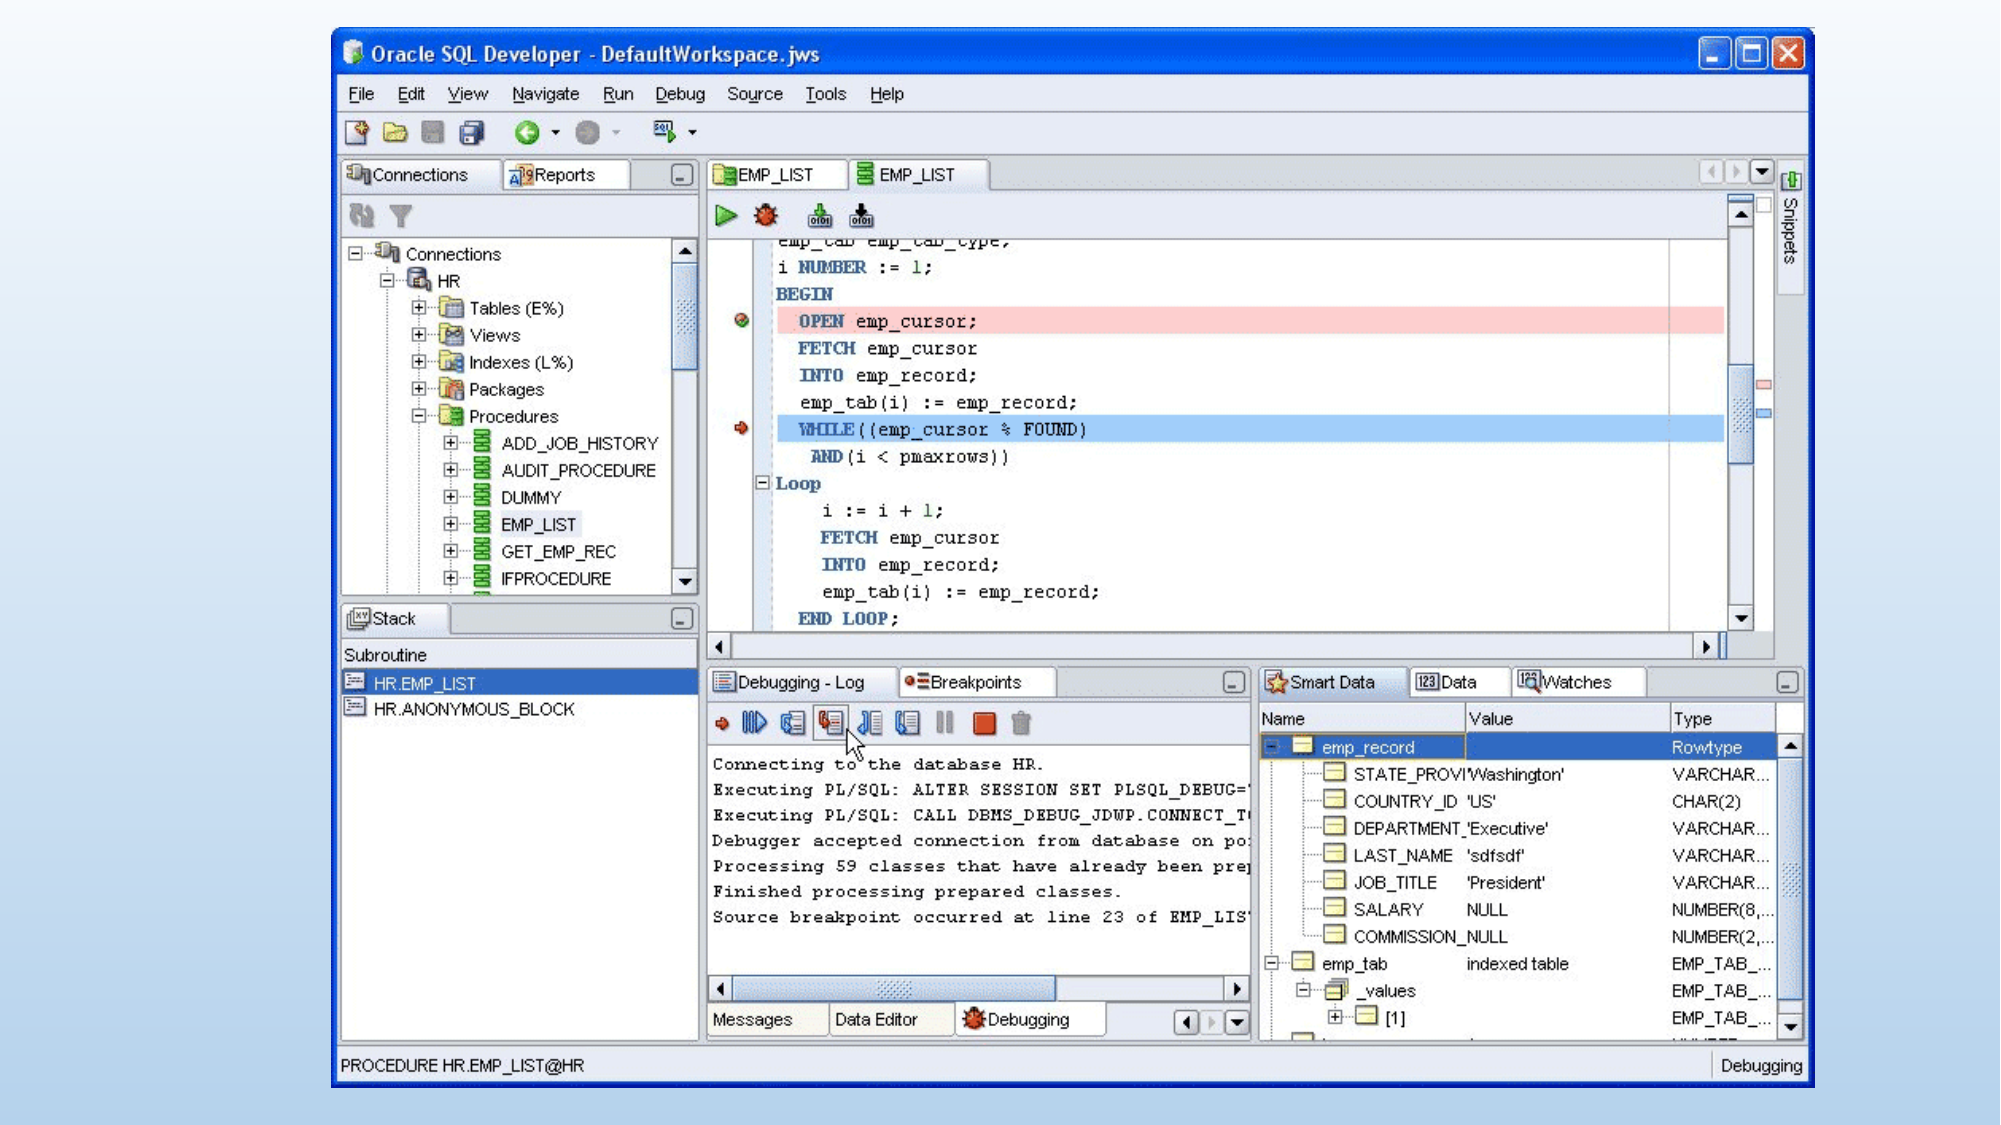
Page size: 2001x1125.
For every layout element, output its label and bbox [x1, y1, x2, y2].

list [331, 27, 1815, 1088]
